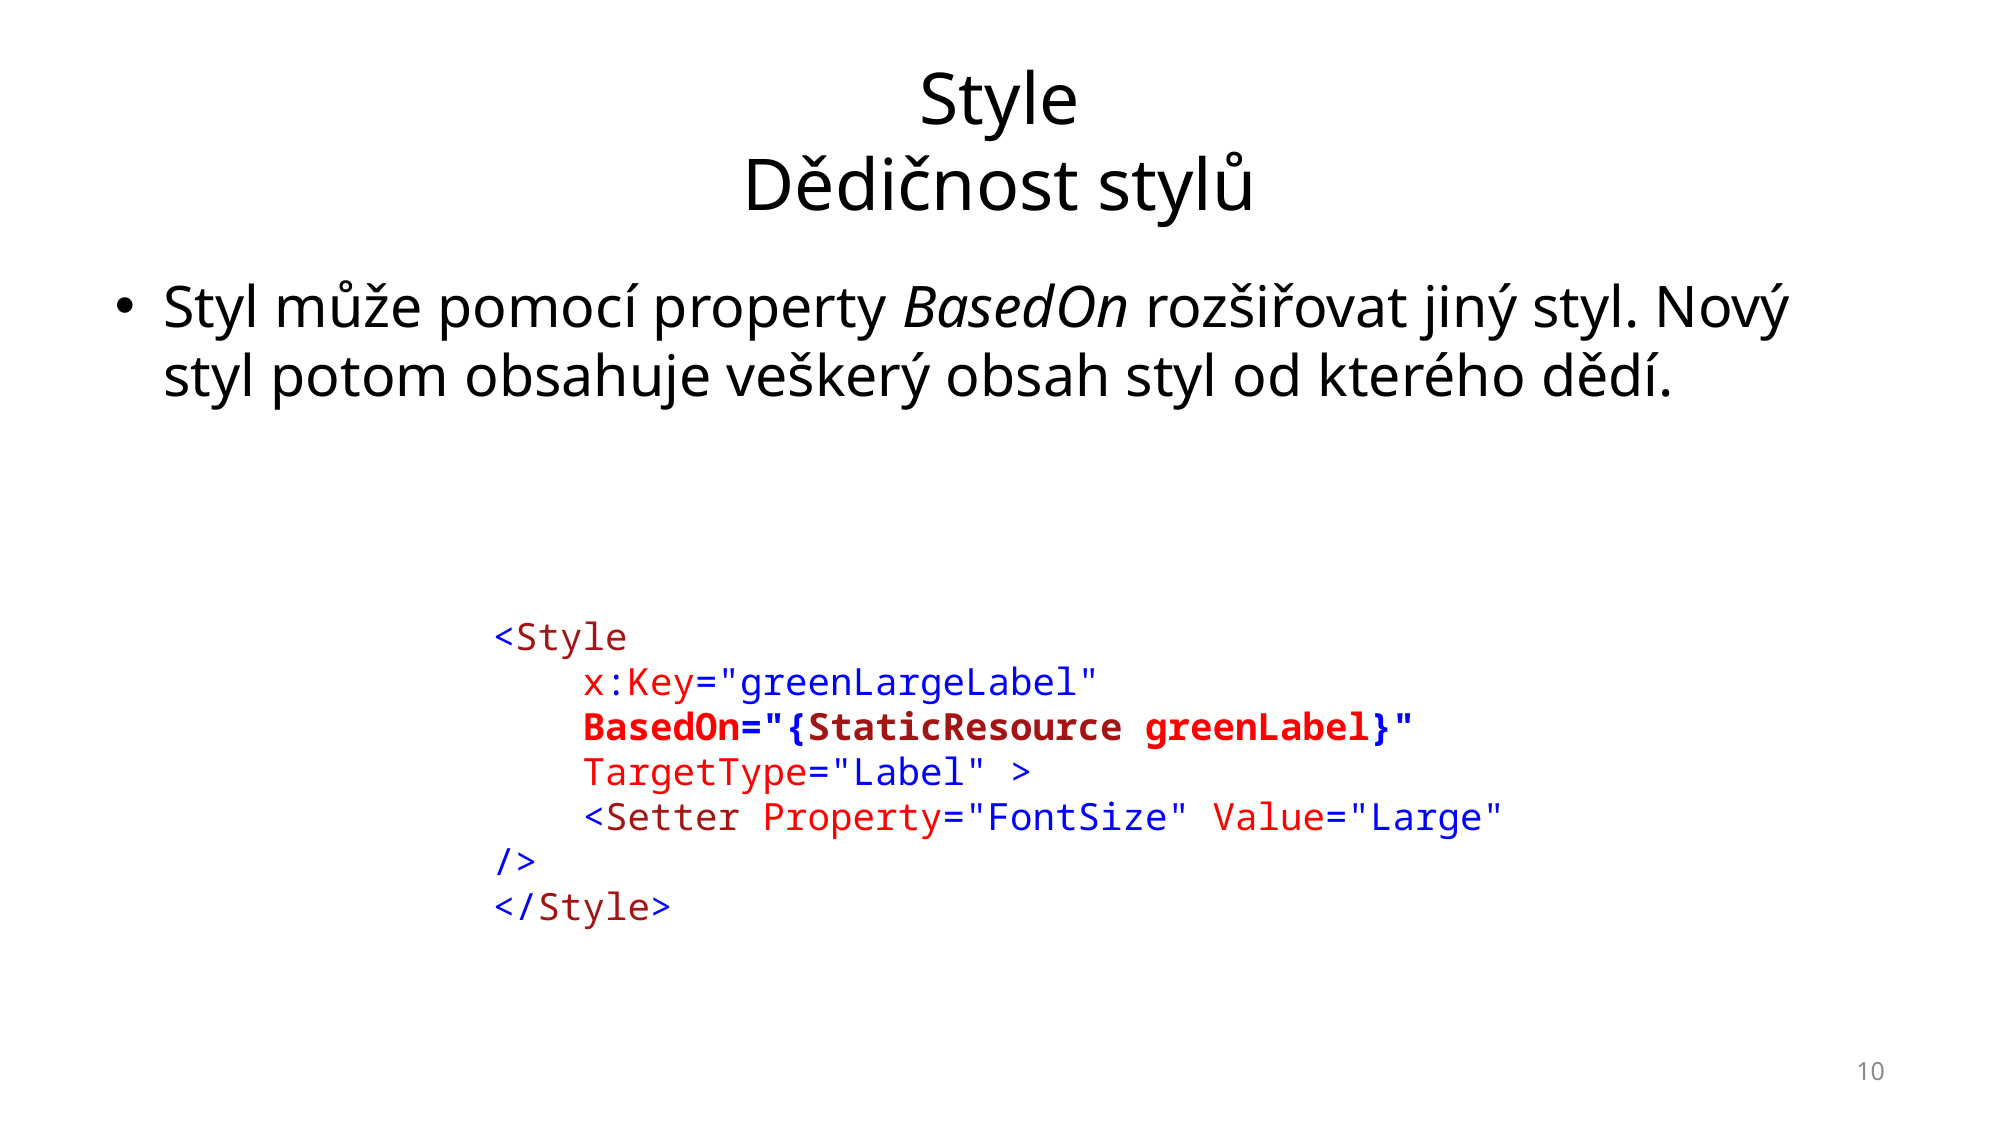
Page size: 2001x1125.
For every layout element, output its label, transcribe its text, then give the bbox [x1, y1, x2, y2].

slide_number 10 [1433, 1042, 1900, 1103]
title Style Dědičnost stylů [99, 45, 1900, 233]
list Styl může pomocí property BasedOn rozšiřovat jiný styl. Nový styl potom obsahuje veškerý obsah styl od kterého dědí. [99, 262, 1900, 456]
text_box <Style x:Key="greenLargeLabel" BasedOn="{StaticResource greenLabel}" TargetType="Label" > <Setter Property="FontSize" Value="Large" /> </Style> [477, 605, 1523, 935]
